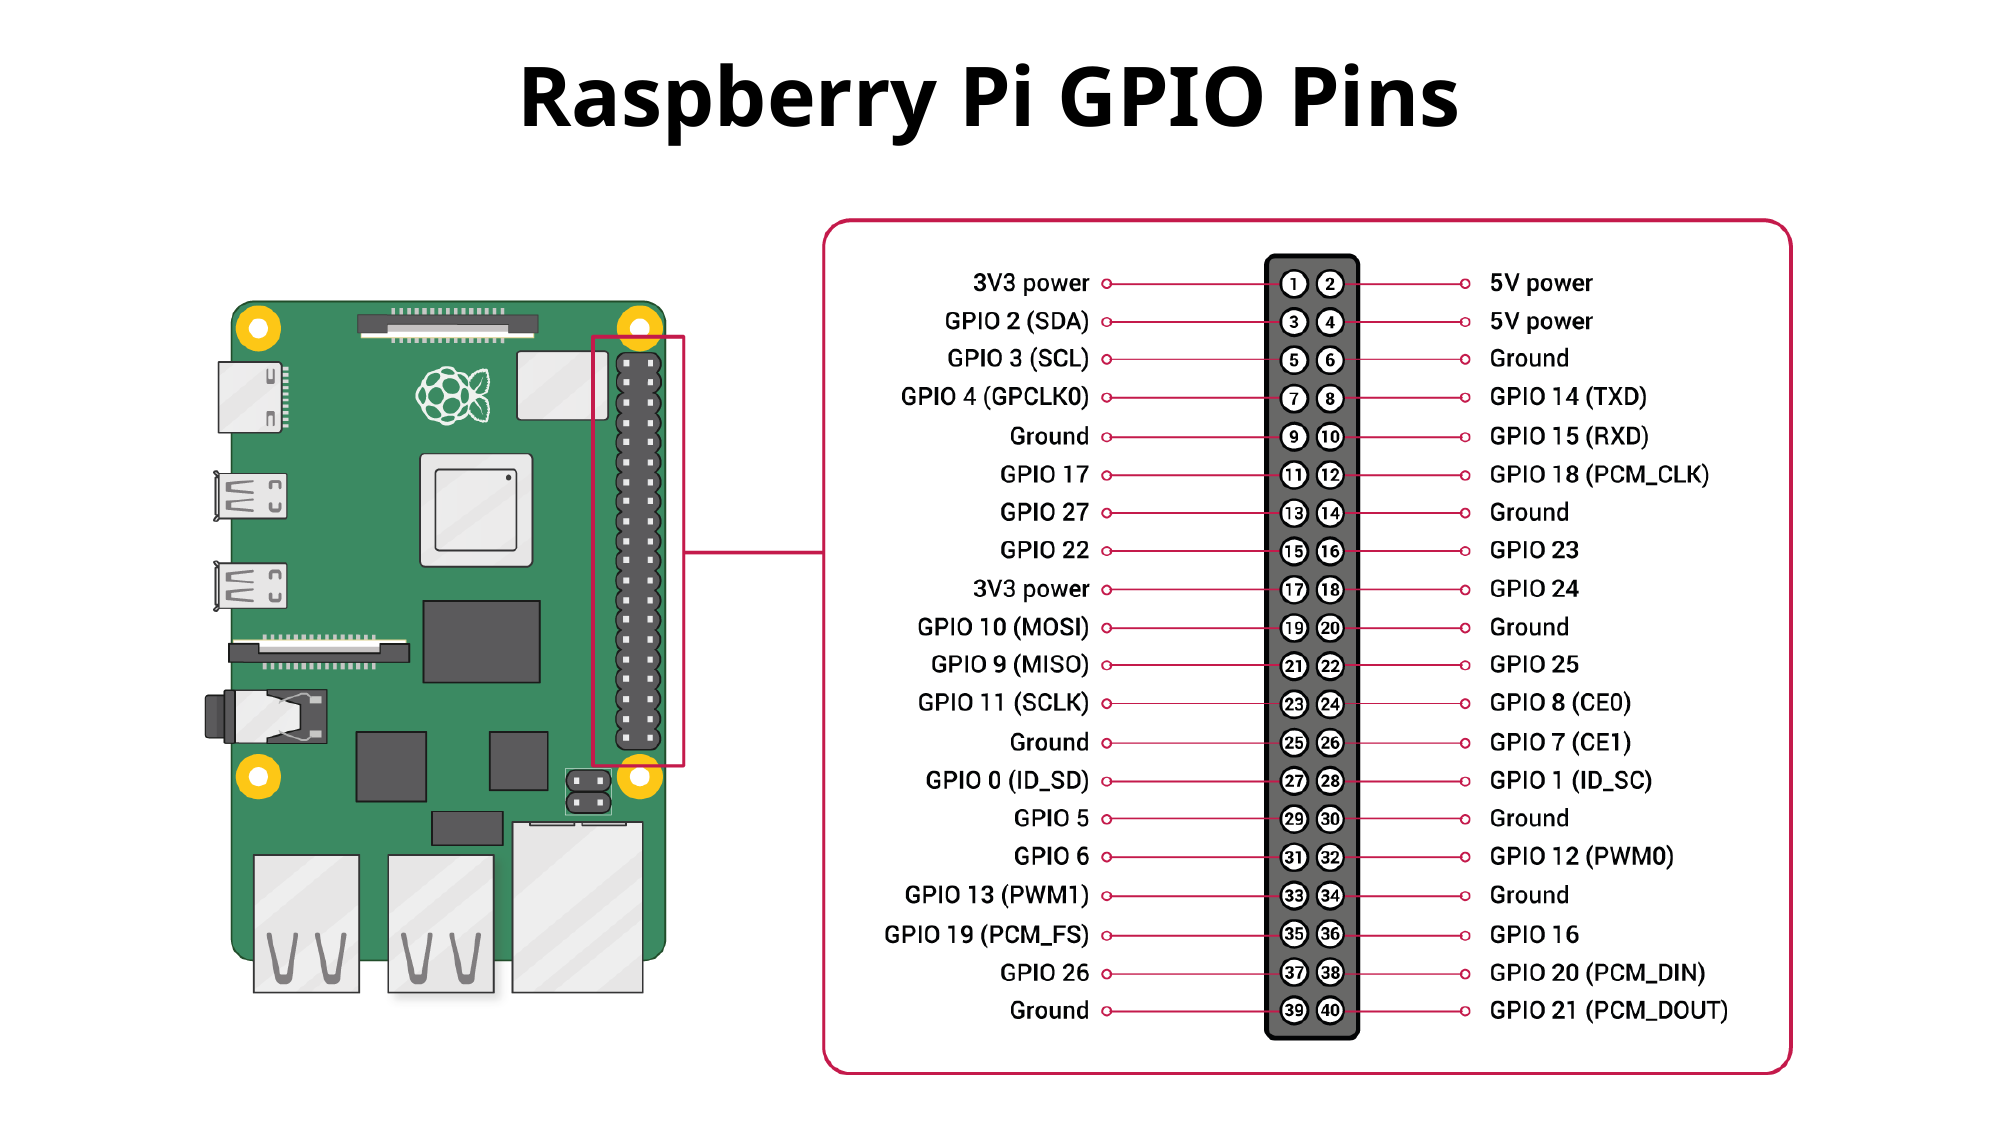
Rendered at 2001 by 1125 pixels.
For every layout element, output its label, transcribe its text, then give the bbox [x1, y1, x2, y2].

title Raspberry Pi GPIO Pins [0, 47, 2000, 152]
picture [196, 208, 1804, 1084]
